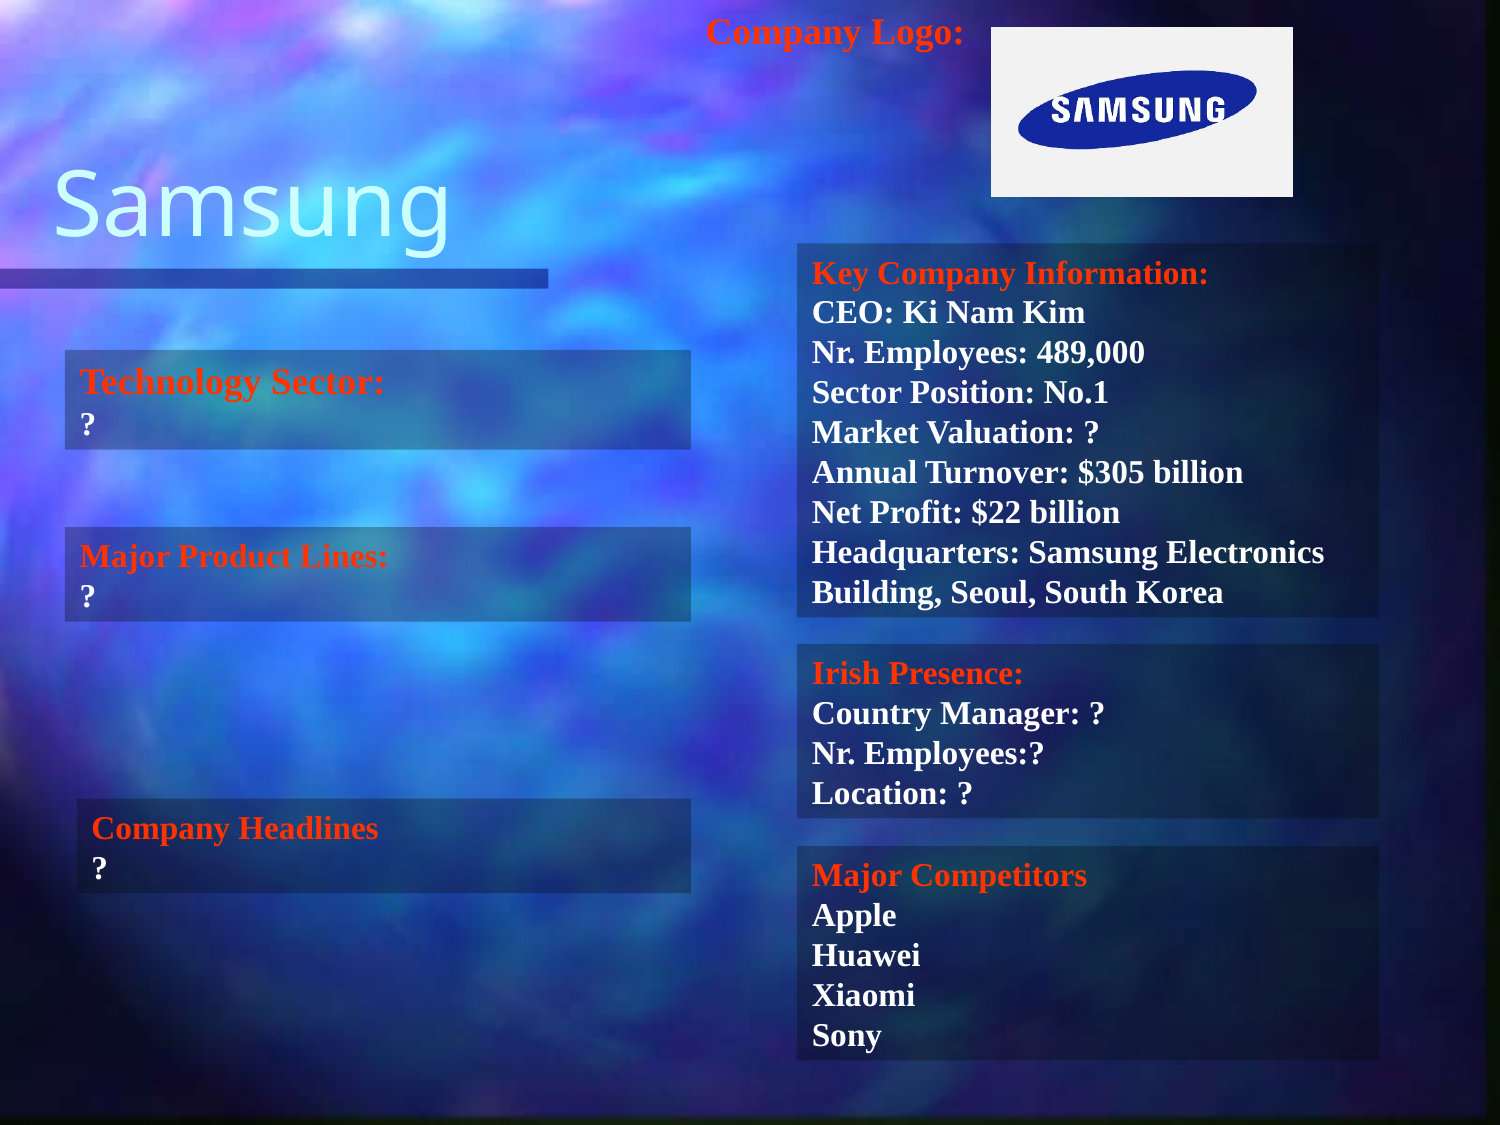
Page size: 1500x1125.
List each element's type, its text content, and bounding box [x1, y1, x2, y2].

picture [0, 0, 1500, 1125]
text_box Irish Presence: Country Manager: ? Nr. Employees:? Location: ? [797, 643, 1380, 819]
text_box Company Logo: [690, 0, 1273, 195]
text_box Key Company Information: CEO: Ki Nam Kim Nr. Employees: 489,000 Sector Position: No.1 Market Valuation: ? Annual Turnover: $305 billion Net Profit: $22 billion Headquarters: Samsung Electronics Building, Seoul, South Korea [797, 243, 1380, 618]
text_box Company Headlines ? [76, 798, 691, 894]
title Samsung [37, 74, 1313, 263]
text_box Technology Sector: ? [64, 349, 691, 450]
text_box Major Competitors Apple Huawei Xiaomi Sony [797, 846, 1380, 1061]
text_box Major Product Lines: ? [64, 527, 691, 622]
